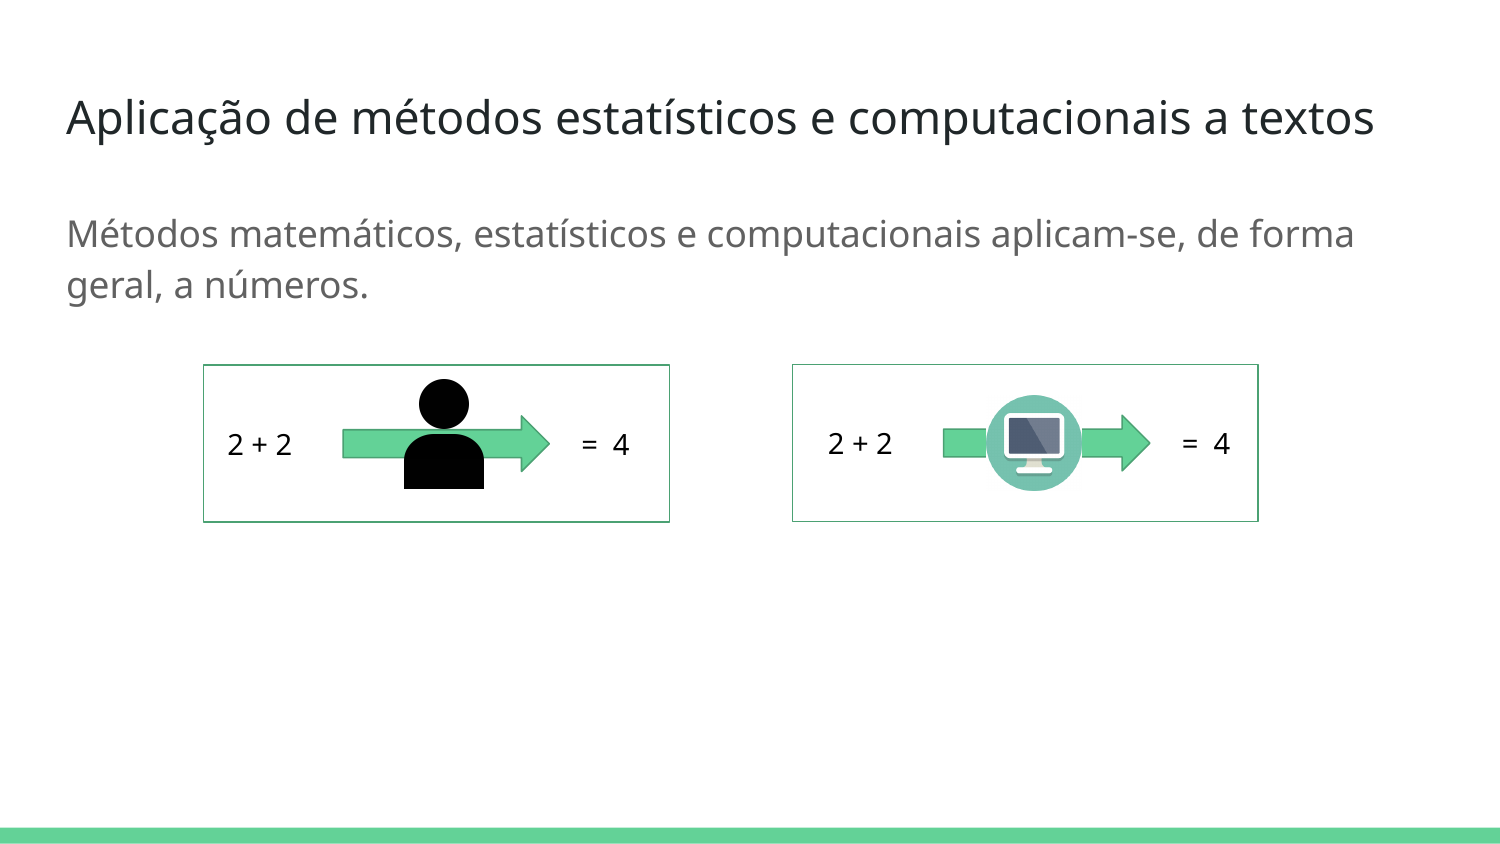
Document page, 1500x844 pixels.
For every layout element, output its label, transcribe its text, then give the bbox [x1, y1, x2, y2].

text_box [792, 364, 1259, 522]
text_box [1088, 415, 1150, 471]
text_box = 4 [566, 410, 662, 476]
picture [986, 394, 1083, 491]
text_box 2 + 2 [212, 410, 333, 476]
list Métodos matemáticos, estatísticos e computacionais aplicam-se, de forma geral, a números. [51, 189, 1449, 322]
text_box = 4 [1166, 410, 1247, 476]
text_box [943, 429, 981, 457]
text_box 2 + 2 [812, 410, 934, 476]
text_box [490, 415, 550, 472]
title Aplicação de métodos estatísticos e computacionais a textos [51, 72, 1449, 167]
text_box [343, 429, 398, 458]
picture [403, 379, 484, 490]
text_box [203, 365, 670, 522]
